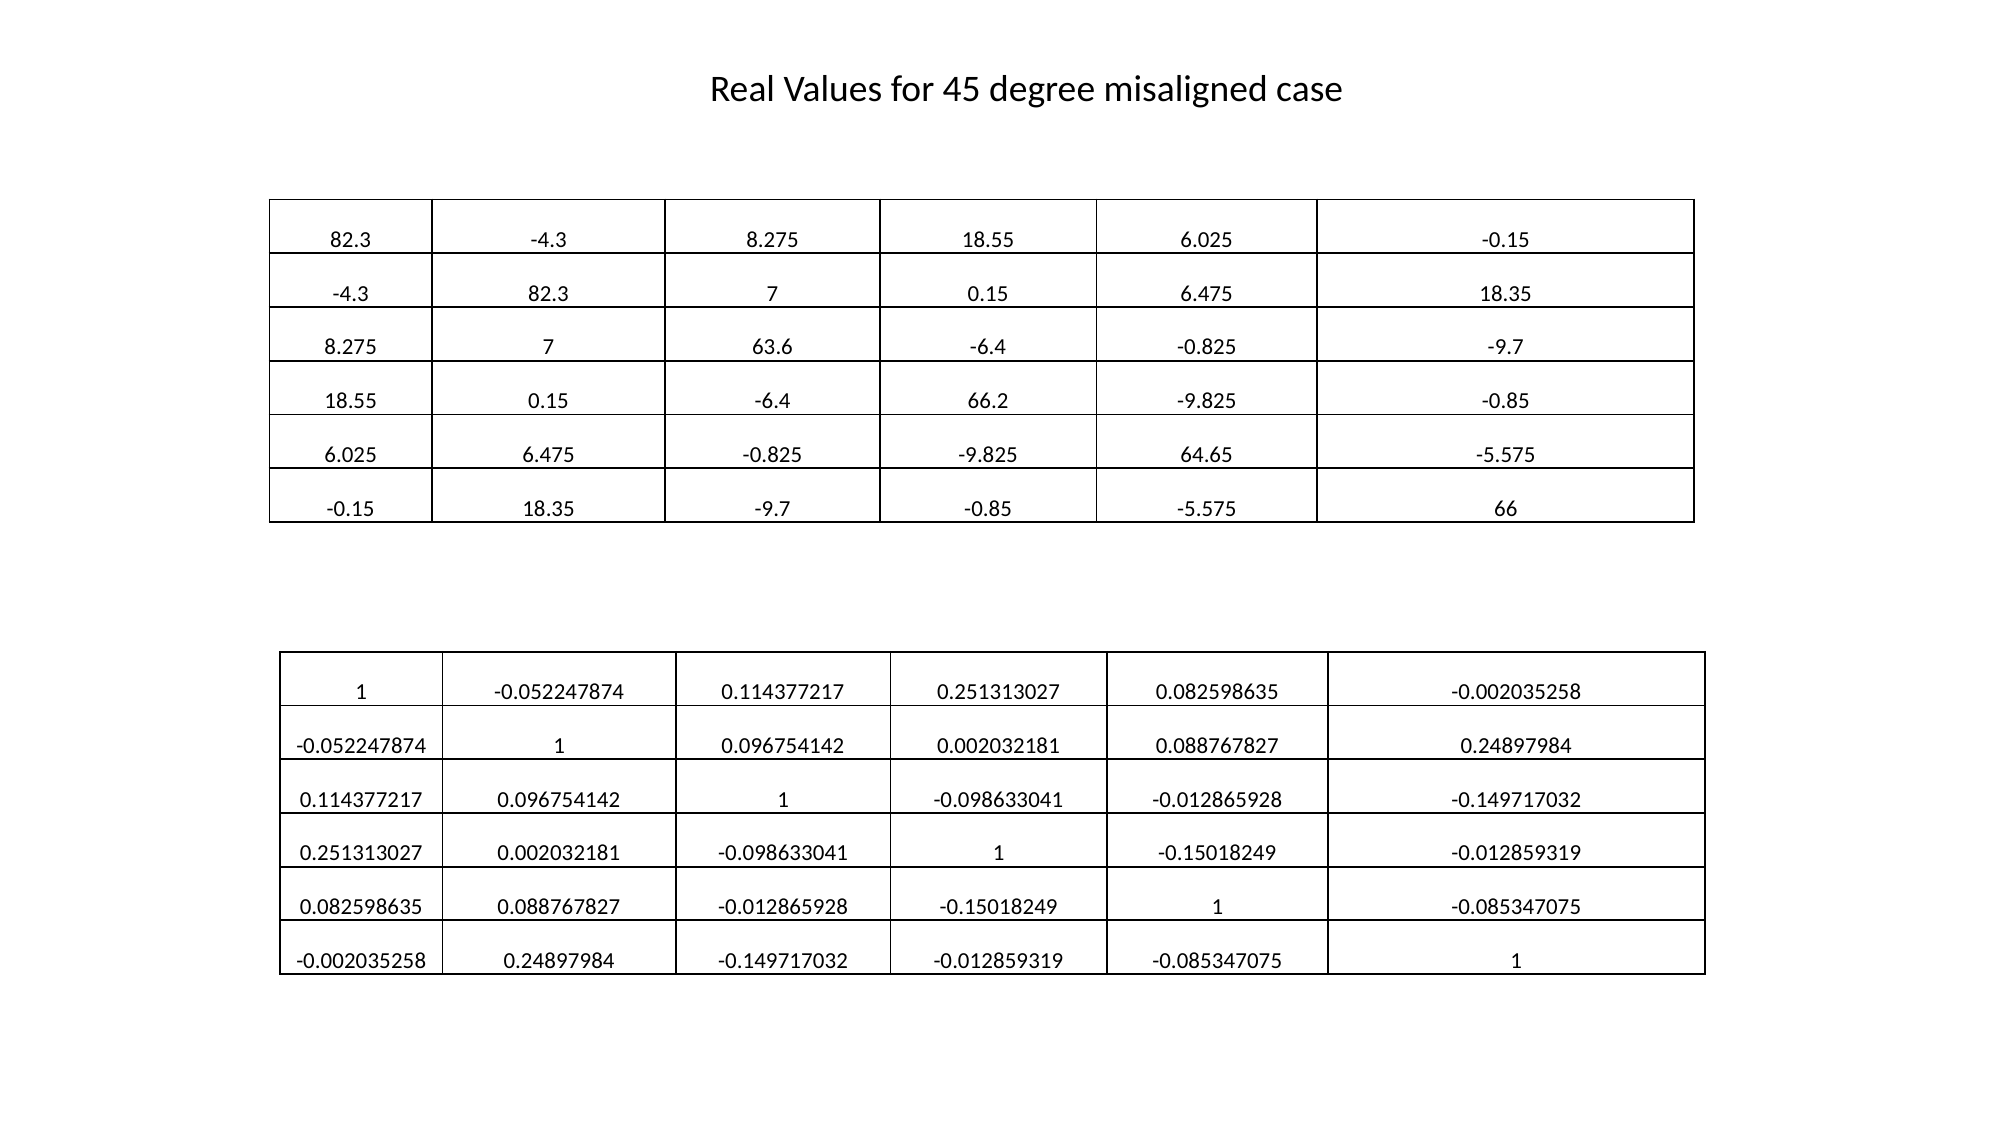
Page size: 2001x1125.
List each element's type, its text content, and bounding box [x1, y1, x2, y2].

table_cell 7 [666, 254, 879, 306]
table_cell -5.575 [1097, 469, 1316, 521]
table_cell -0.149717032 [1329, 760, 1704, 812]
table_cell -0.012865928 [677, 868, 890, 919]
table_cell -0.85 [1318, 362, 1693, 414]
table_cell -0.825 [666, 415, 879, 467]
table_cell -0.85 [881, 469, 1096, 521]
table_cell 1 [1108, 868, 1327, 919]
table_cell 1 [677, 760, 890, 812]
table_cell -6.4 [666, 362, 879, 414]
table_cell 63.6 [666, 308, 879, 360]
table_cell 0.096754142 [677, 706, 890, 758]
table_cell -9.825 [881, 415, 1096, 467]
table_header 18.55 [881, 200, 1096, 252]
table_cell 18.35 [1318, 254, 1693, 306]
table_cell 0.002032181 [891, 706, 1106, 758]
table_cell 66 [1318, 469, 1693, 521]
table_cell -0.825 [1097, 308, 1316, 360]
table_cell -0.052247874 [281, 706, 442, 758]
table_cell 0.251313027 [281, 814, 442, 866]
table_cell -4.3 [270, 254, 431, 306]
table_cell 7 [433, 308, 664, 360]
table_cell -0.012859319 [1329, 814, 1704, 866]
table_cell 6.475 [433, 415, 664, 467]
table_cell 0.082598635 [281, 868, 442, 919]
table_header -0.15 [1318, 200, 1693, 252]
table_header 0.082598635 [1108, 653, 1327, 705]
table_header 1 [281, 653, 442, 705]
table_cell -5.575 [1318, 415, 1693, 467]
table_header -0.002035258 [1329, 653, 1704, 705]
table_cell -0.098633041 [891, 760, 1106, 812]
table_cell 6.025 [270, 415, 431, 467]
table_cell 1 [891, 814, 1106, 866]
table_header 6.025 [1097, 200, 1316, 252]
table_cell 0.24897984 [1329, 706, 1704, 758]
table_cell 6.475 [1097, 254, 1316, 306]
table_cell -9.7 [666, 469, 879, 521]
table_header -0.052247874 [443, 653, 675, 705]
table_cell -0.012859319 [891, 921, 1106, 973]
table_cell -0.15018249 [891, 868, 1106, 919]
table_cell 0.114377217 [281, 760, 442, 812]
table_cell -0.002035258 [281, 921, 442, 973]
table_cell 66.2 [881, 362, 1096, 414]
table_cell 0.088767827 [1108, 706, 1327, 758]
table_cell -0.098633041 [677, 814, 890, 866]
table_header 82.3 [270, 200, 431, 252]
table_cell 0.15 [433, 362, 664, 414]
table_cell -9.7 [1318, 308, 1693, 360]
table_cell -0.15018249 [1108, 814, 1327, 866]
table_cell 0.002032181 [443, 814, 675, 866]
table_header -4.3 [433, 200, 664, 252]
table_cell 18.55 [270, 362, 431, 414]
table_cell 82.3 [433, 254, 664, 306]
table_cell 1 [1329, 921, 1704, 973]
table_header 0.114377217 [677, 653, 890, 705]
table_cell 0.24897984 [443, 921, 675, 973]
table_cell -0.15 [270, 469, 431, 521]
text_box Real Values for 45 degree misaligned case [695, 56, 1368, 117]
table_header 0.251313027 [891, 653, 1106, 705]
table_cell -6.4 [881, 308, 1096, 360]
table_cell 0.15 [881, 254, 1096, 306]
table_cell 0.096754142 [443, 760, 675, 812]
table_cell 64.65 [1097, 415, 1316, 467]
table_cell -0.085347075 [1329, 868, 1704, 919]
table_cell -0.085347075 [1108, 921, 1327, 973]
table_header 8.275 [666, 200, 879, 252]
table_cell 0.088767827 [443, 868, 675, 919]
table_cell -9.825 [1097, 362, 1316, 414]
table_cell 1 [443, 706, 675, 758]
table_cell 8.275 [270, 308, 431, 360]
table_cell -0.012865928 [1108, 760, 1327, 812]
table_cell 18.35 [433, 469, 664, 521]
table_cell -0.149717032 [677, 921, 890, 973]
